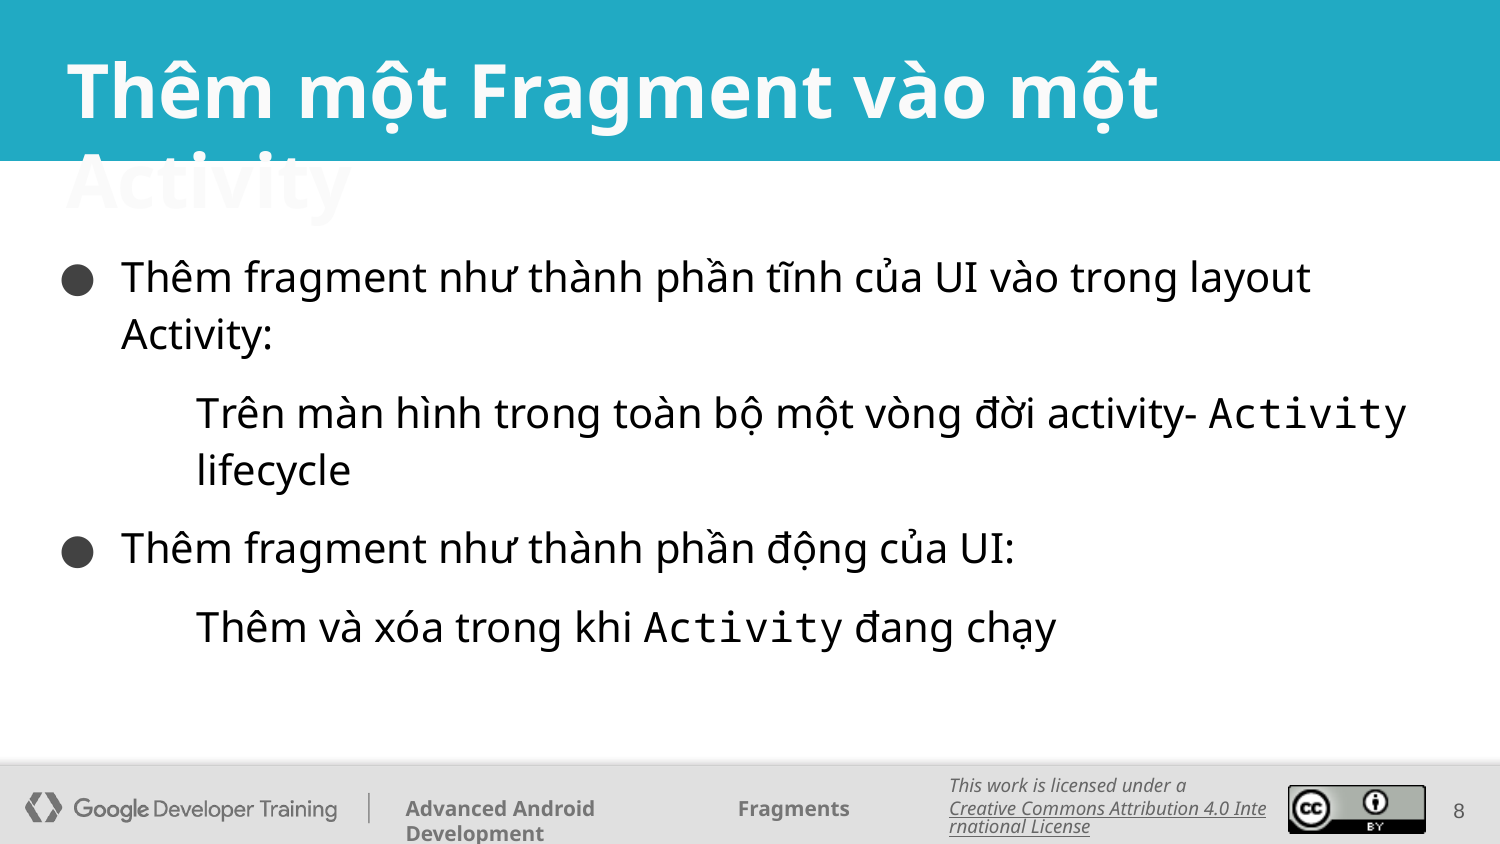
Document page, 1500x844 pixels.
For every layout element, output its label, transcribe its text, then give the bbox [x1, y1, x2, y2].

slide_number 8 [1389, 777, 1480, 842]
list Thêm fragment như thành phần tĩnh của UI vào trong layout Activity: Trên màn hình trong toàn bộ một vòng đời activity- Activity lifecycle Thêm fragment như thành phần động của UI: Thêm và xóa trong khi Activity đang chạy [31, 228, 1468, 706]
title Thêm một Fragment vào một Activity [51, 28, 1449, 122]
picture [0, 161, 1500, 844]
